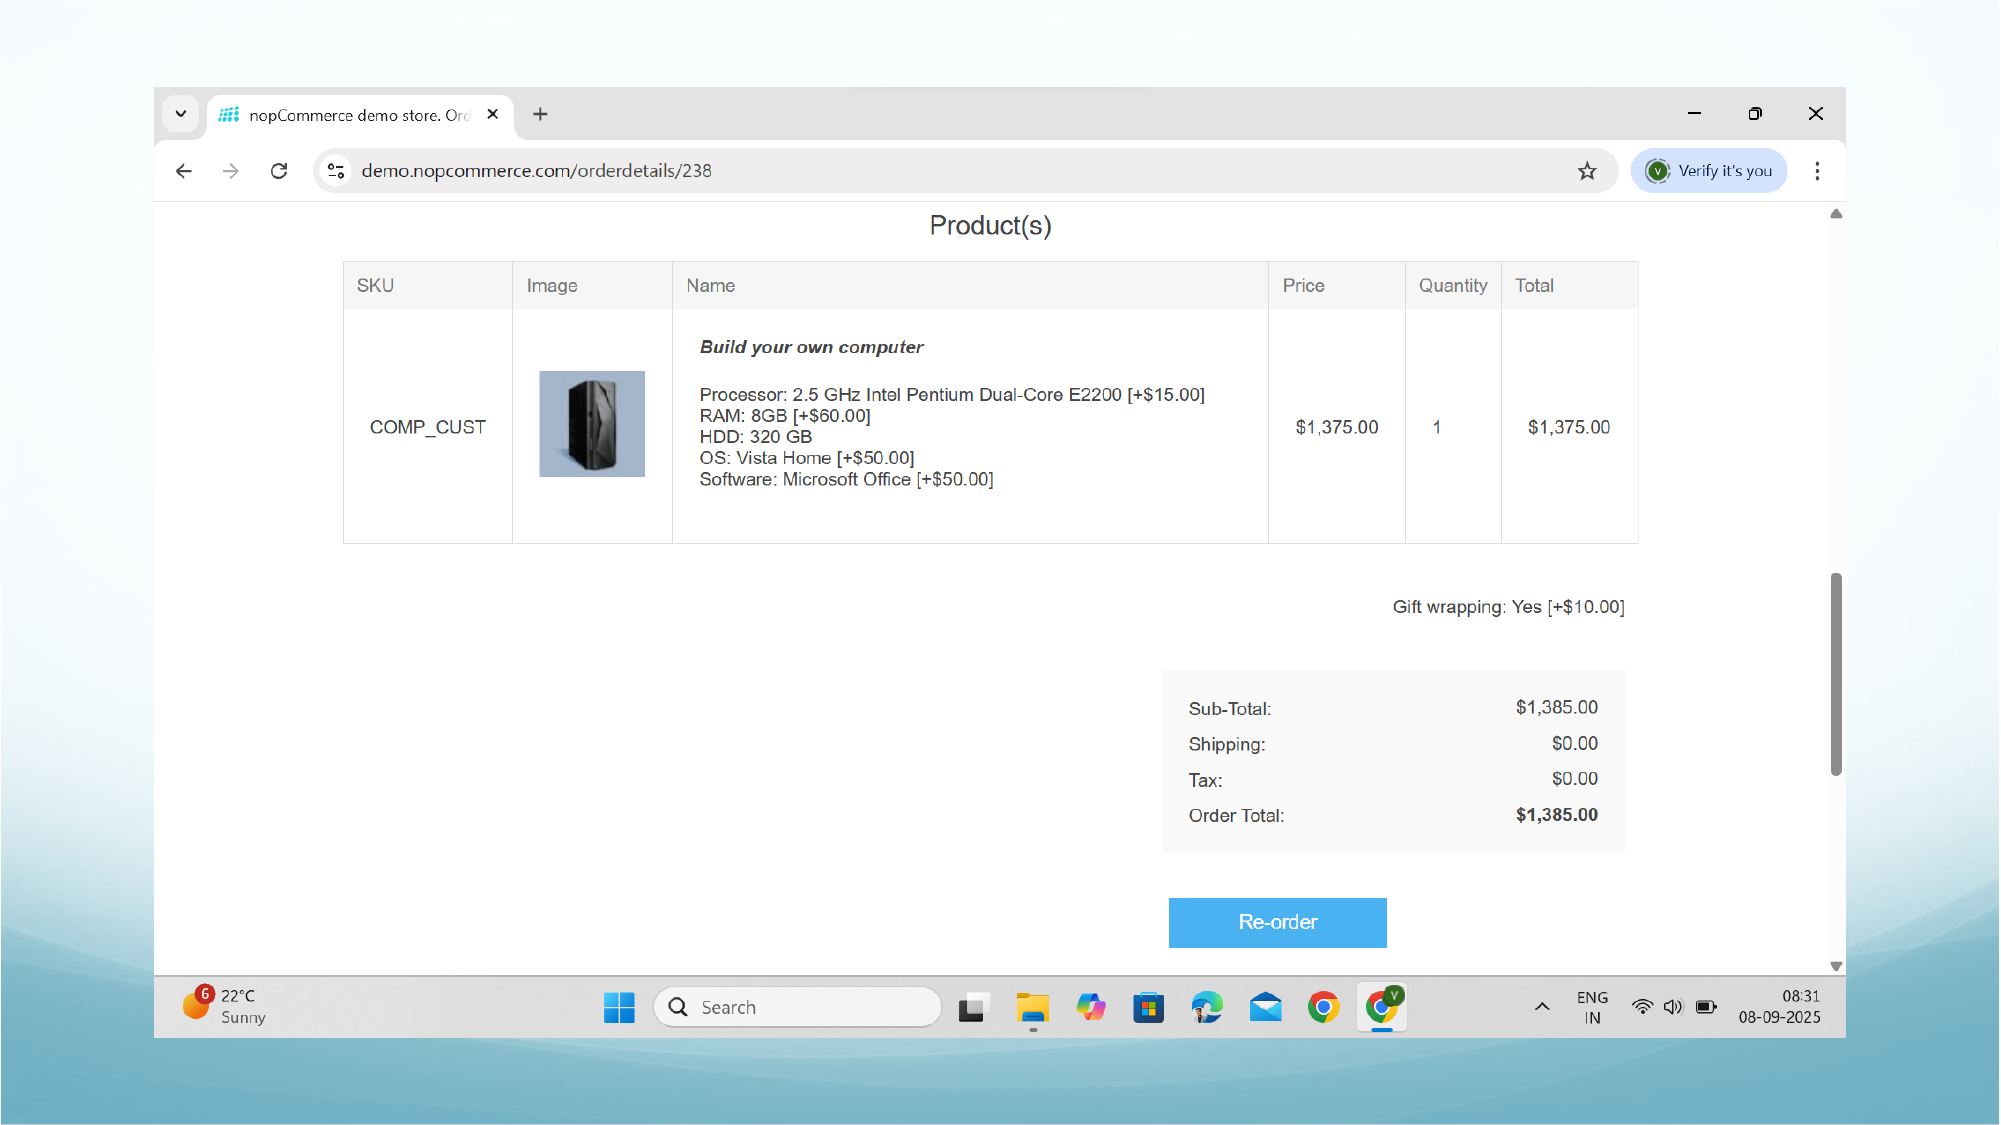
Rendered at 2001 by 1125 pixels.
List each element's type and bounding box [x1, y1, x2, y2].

list [154, 86, 1846, 1039]
picture [0, 0, 2001, 1125]
